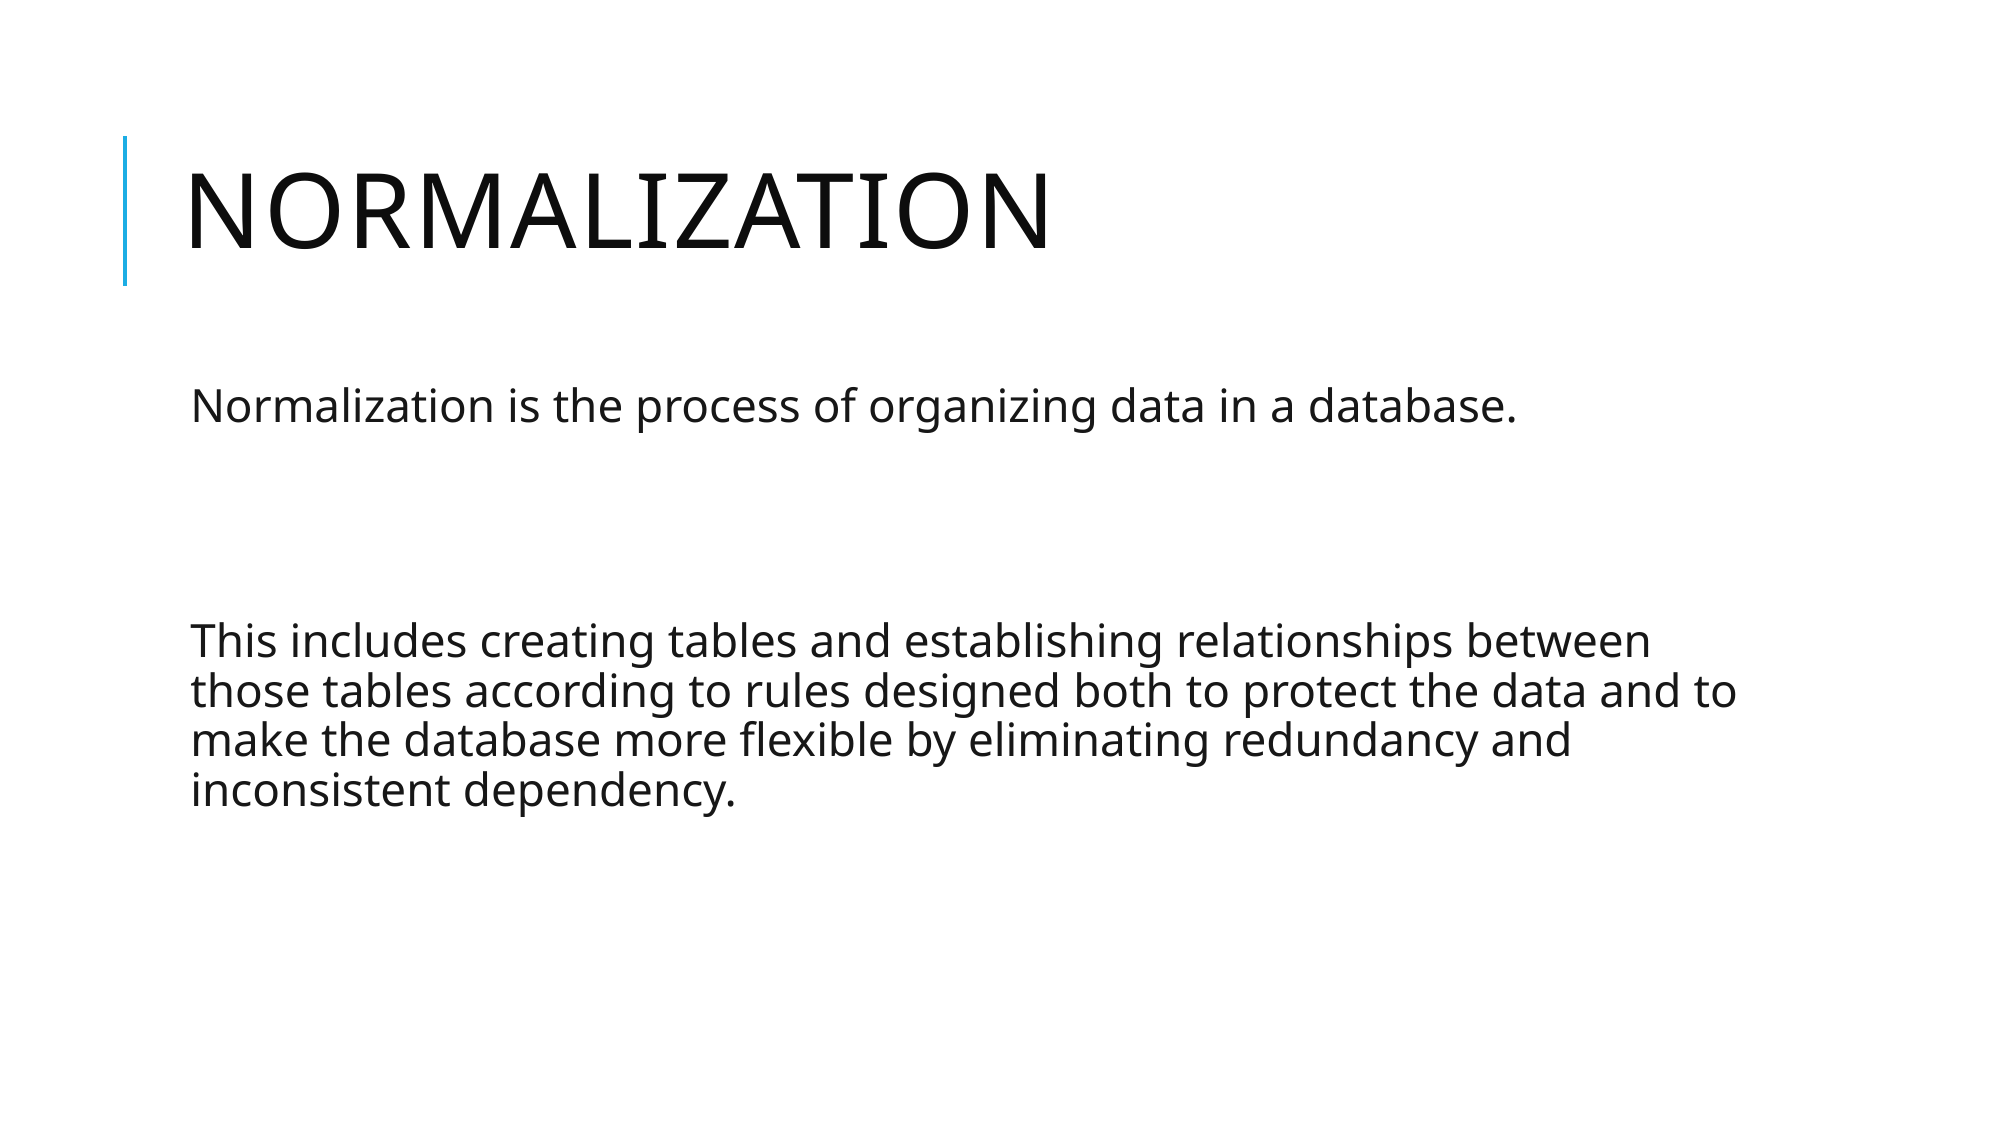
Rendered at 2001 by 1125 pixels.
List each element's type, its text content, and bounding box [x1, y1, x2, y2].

list Normalization is the process of organizing data in a database. This includes creating tables and establishing relationships between those tables according to rules designed both to protect the data and to make the database more flexible by eliminating redundancy and inconsistent dependency. [168, 375, 1763, 1035]
title Normalization [168, 96, 1763, 342]
